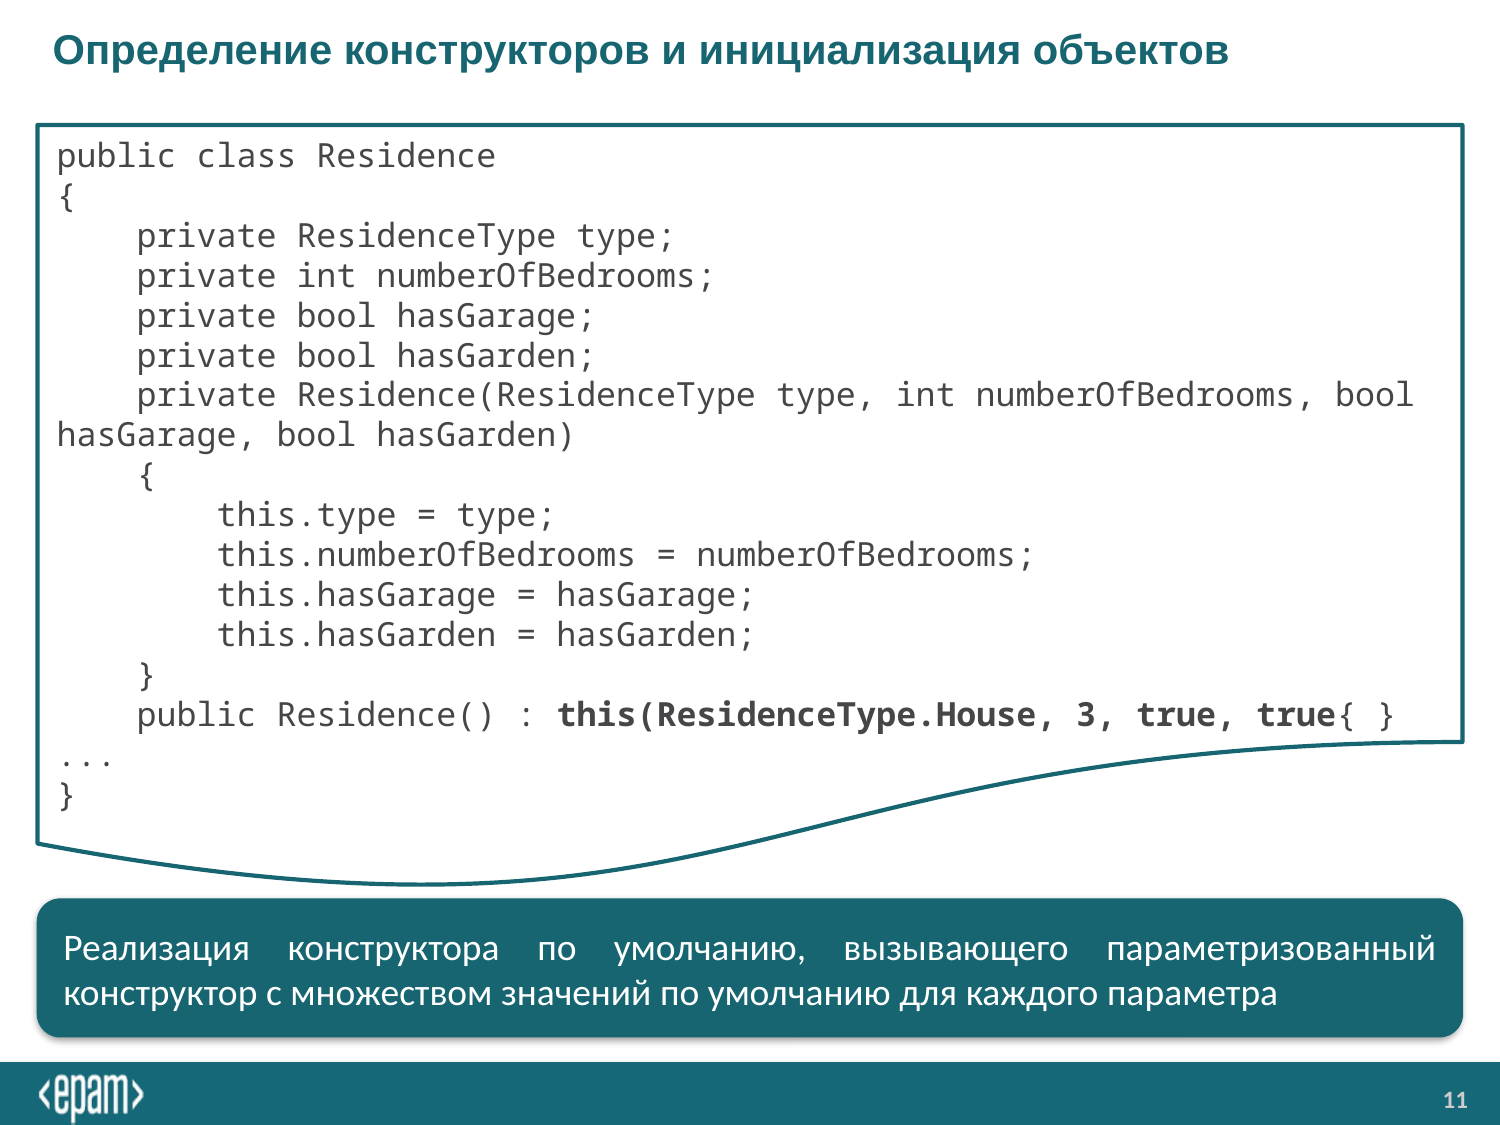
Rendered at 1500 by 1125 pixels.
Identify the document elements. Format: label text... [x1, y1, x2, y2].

text_box Реализация конструктора по умолчанию, вызывающего параметризованный конструктор с множеством значений по умолчанию для каждого параметра [36, 898, 1464, 1038]
title Определение конструкторов и инициализация объектов [0, 0, 1500, 95]
picture [38, 1074, 144, 1125]
text_box public class Residence { private ResidenceType type; private int numberOfBedrooms; private bool hasGarage; private bool hasGarden; private Residence(ResidenceType type, int numberOfBedrooms, bool hasGarage, bool hasGarden) { this.type = type; this.numberOfBedrooms = numberOfBedrooms; this.hasGarage = hasGarage; this.hasGarden = hasGarden; } public Residence() : this(ResidenceType.House, 3, true, true{ } ... } [35, 122, 1465, 887]
